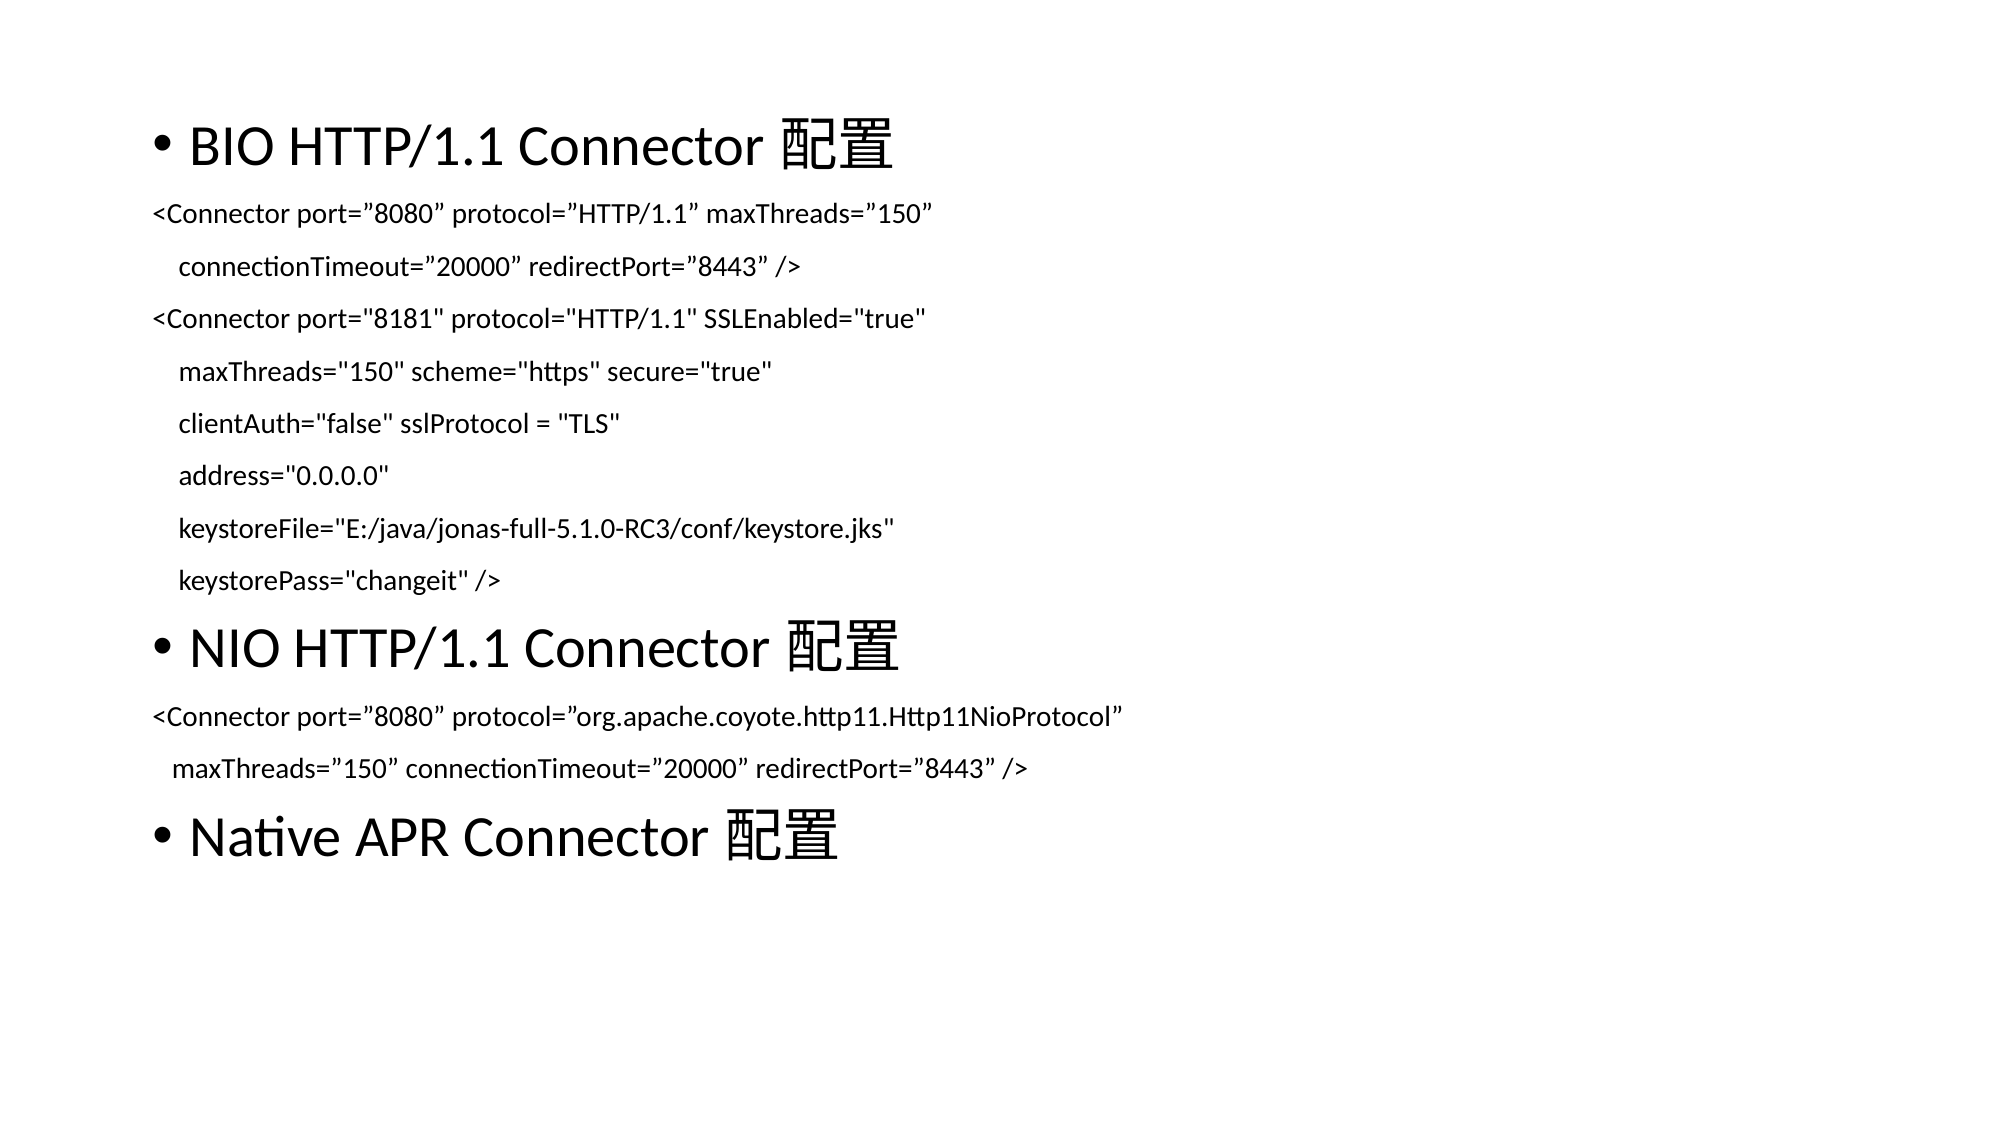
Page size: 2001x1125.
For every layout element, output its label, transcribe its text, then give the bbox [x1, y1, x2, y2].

list BIO HTTP/1.1 Connector配置 <Connector port=”8080” protocol=”HTTP/1.1” maxThreads=”150” connectionTimeout=”20000” redirectPort=”8443” /> <Connector port="8181" protocol="HTTP/1.1" SSLEnabled="true" maxThreads="150" scheme="https" secure="true" clientAuth="false" sslProtocol = "TLS" address="0.0.0.0" keystoreFile="E:/java/jonas-full-5.1.0-RC3/conf/keystore.jks" keystorePass="changeit" /> NIO HTTP/1.1 Connector配置 <Connector port=”8080” protocol=”org.apache.coyote.http11.Http11NioProtocol” maxThreads=”150” connectionTimeout=”20000” redirectPort=”8443” /> Native APR Connector配置 [137, 107, 1863, 1014]
